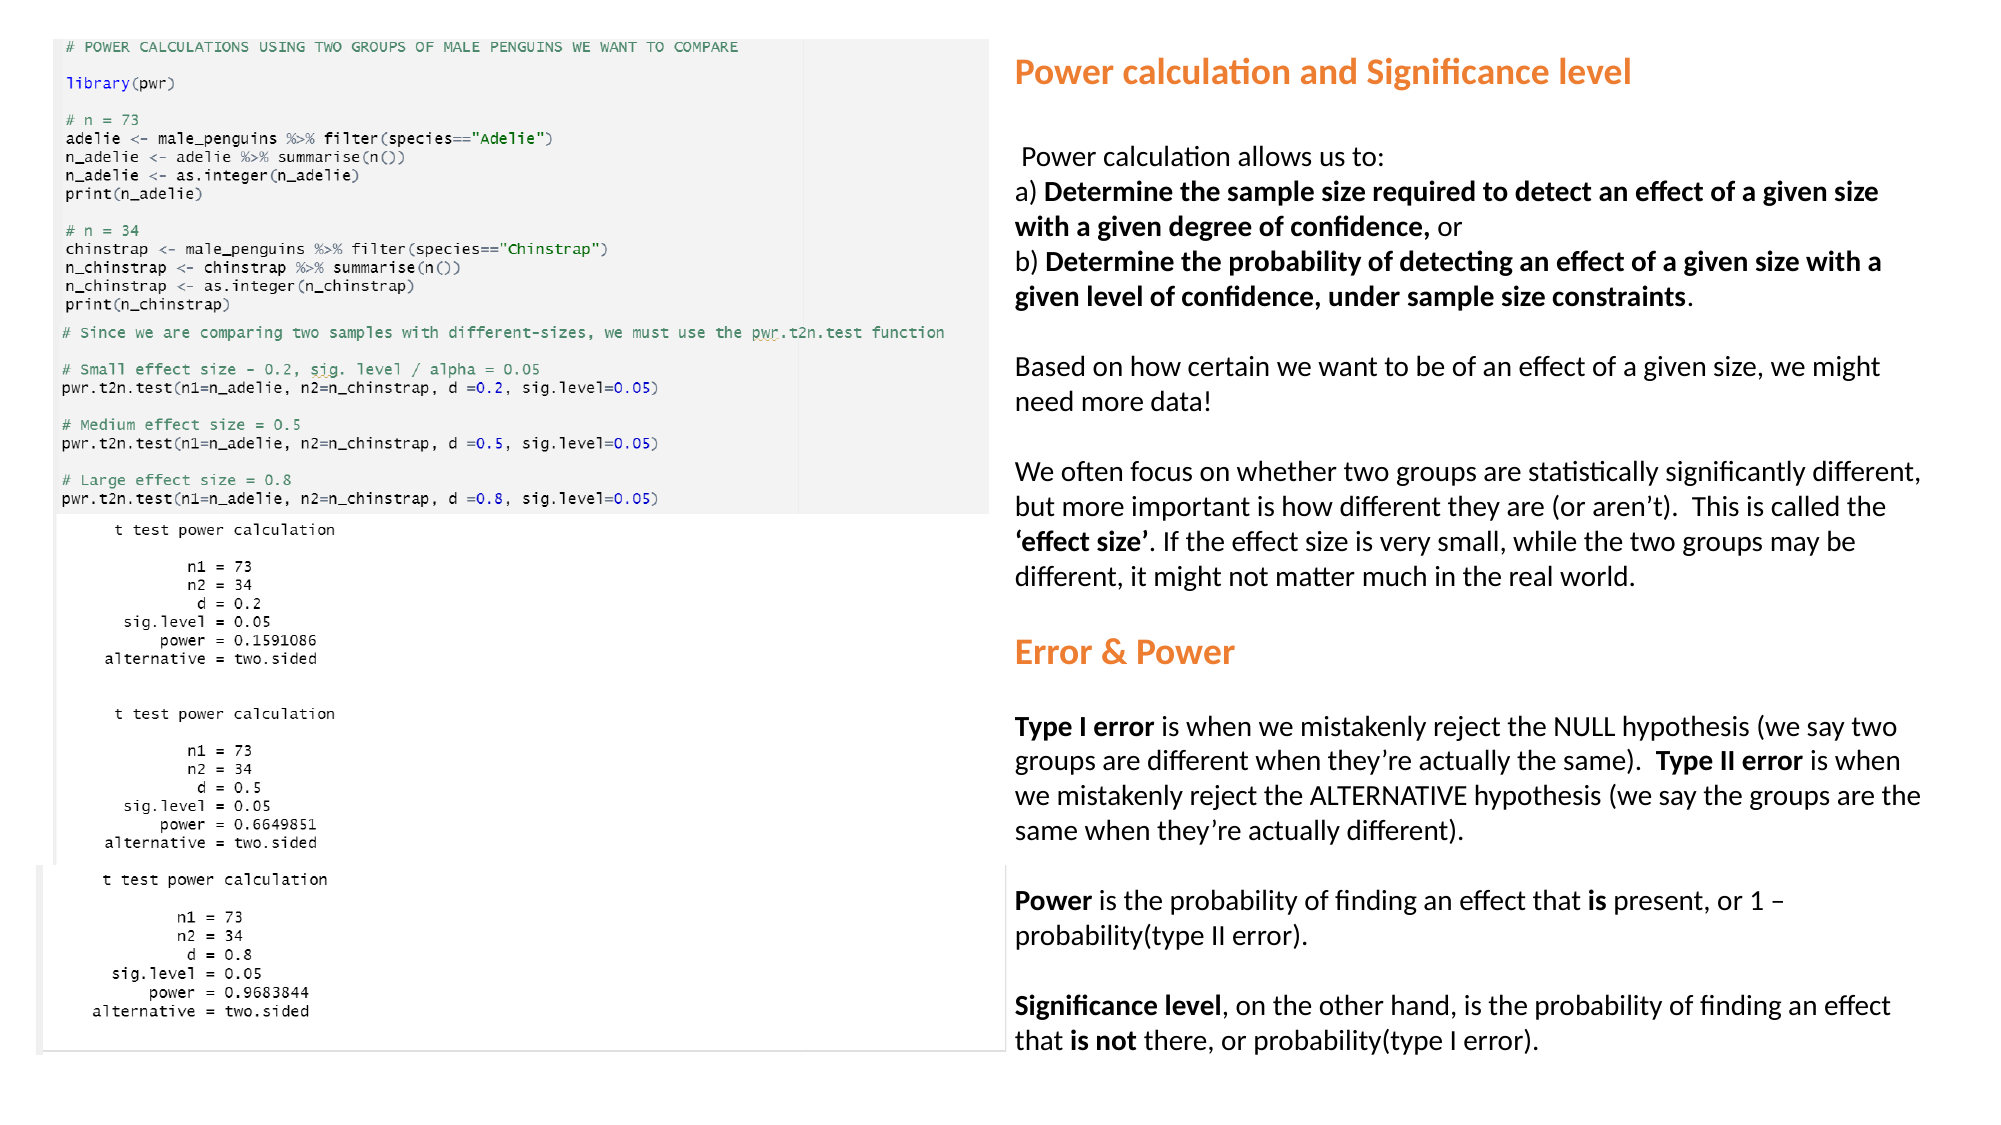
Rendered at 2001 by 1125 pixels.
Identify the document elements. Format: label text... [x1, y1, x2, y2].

picture [35, 39, 1007, 1055]
text_box Power calculation and Significance level Power calculation allows us to: a) Determine the sample size required to detect an effect of a given size with a given degree of confidence, or b) Determine the probability of detecting an effect of a given size with a given level of confidence, under sample size constraints. Based on how certain we want to be of an effect of a given size, we might need more data! We often focus on whether two groups are statistically significantly different, but more important is how different they are (or aren’t). This is called the ‘effect size’. If the effect size is very small, while the two groups may be different, it might not matter much in the real world. Error & Power Type I error is when we mistakenly reject the NULL hypothesis (we say two groups are different when they’re actually the same). Type II error is when we mistakenly reject the ALTERNATIVE hypothesis (we say the groups are the same when they’re actually different). Power is the probability of finding an effect that is present, or 1 – probability(type II error). Significance level, on the other hand, is the probability of finding an effect that is not there, or probability(type I error). [999, 39, 1947, 1099]
